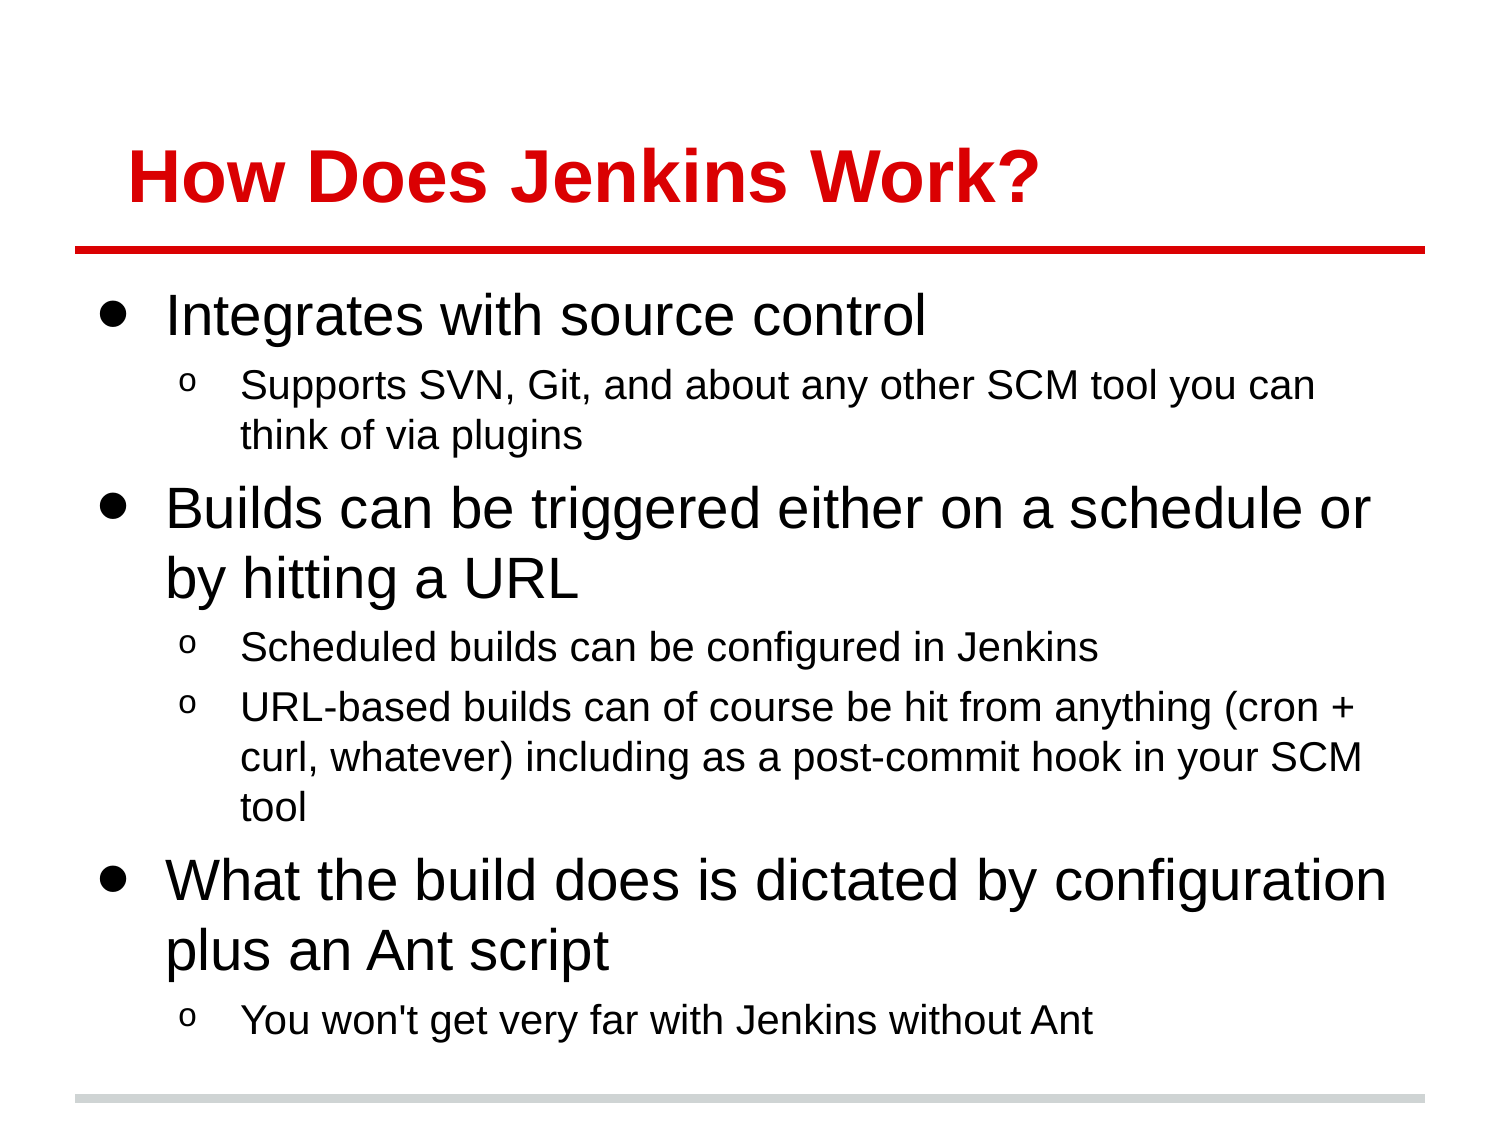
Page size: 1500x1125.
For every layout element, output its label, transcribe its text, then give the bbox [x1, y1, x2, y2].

title How Does Jenkins Work? [75, 45, 1425, 233]
list Integrates with source control Supports SVN, Git, and about any other SCM tool you can think of via plugins Builds can be triggered either on a schedule or by hitting a URL Scheduled builds can be configured in Jenkins URL-based builds can of course be hit from anything (cron + curl, whatever) including as a post-commit hook in your SCM tool What the build does is dictated by configuration plus an Ant script You won't get very far with Jenkins without Ant [75, 262, 1425, 1078]
